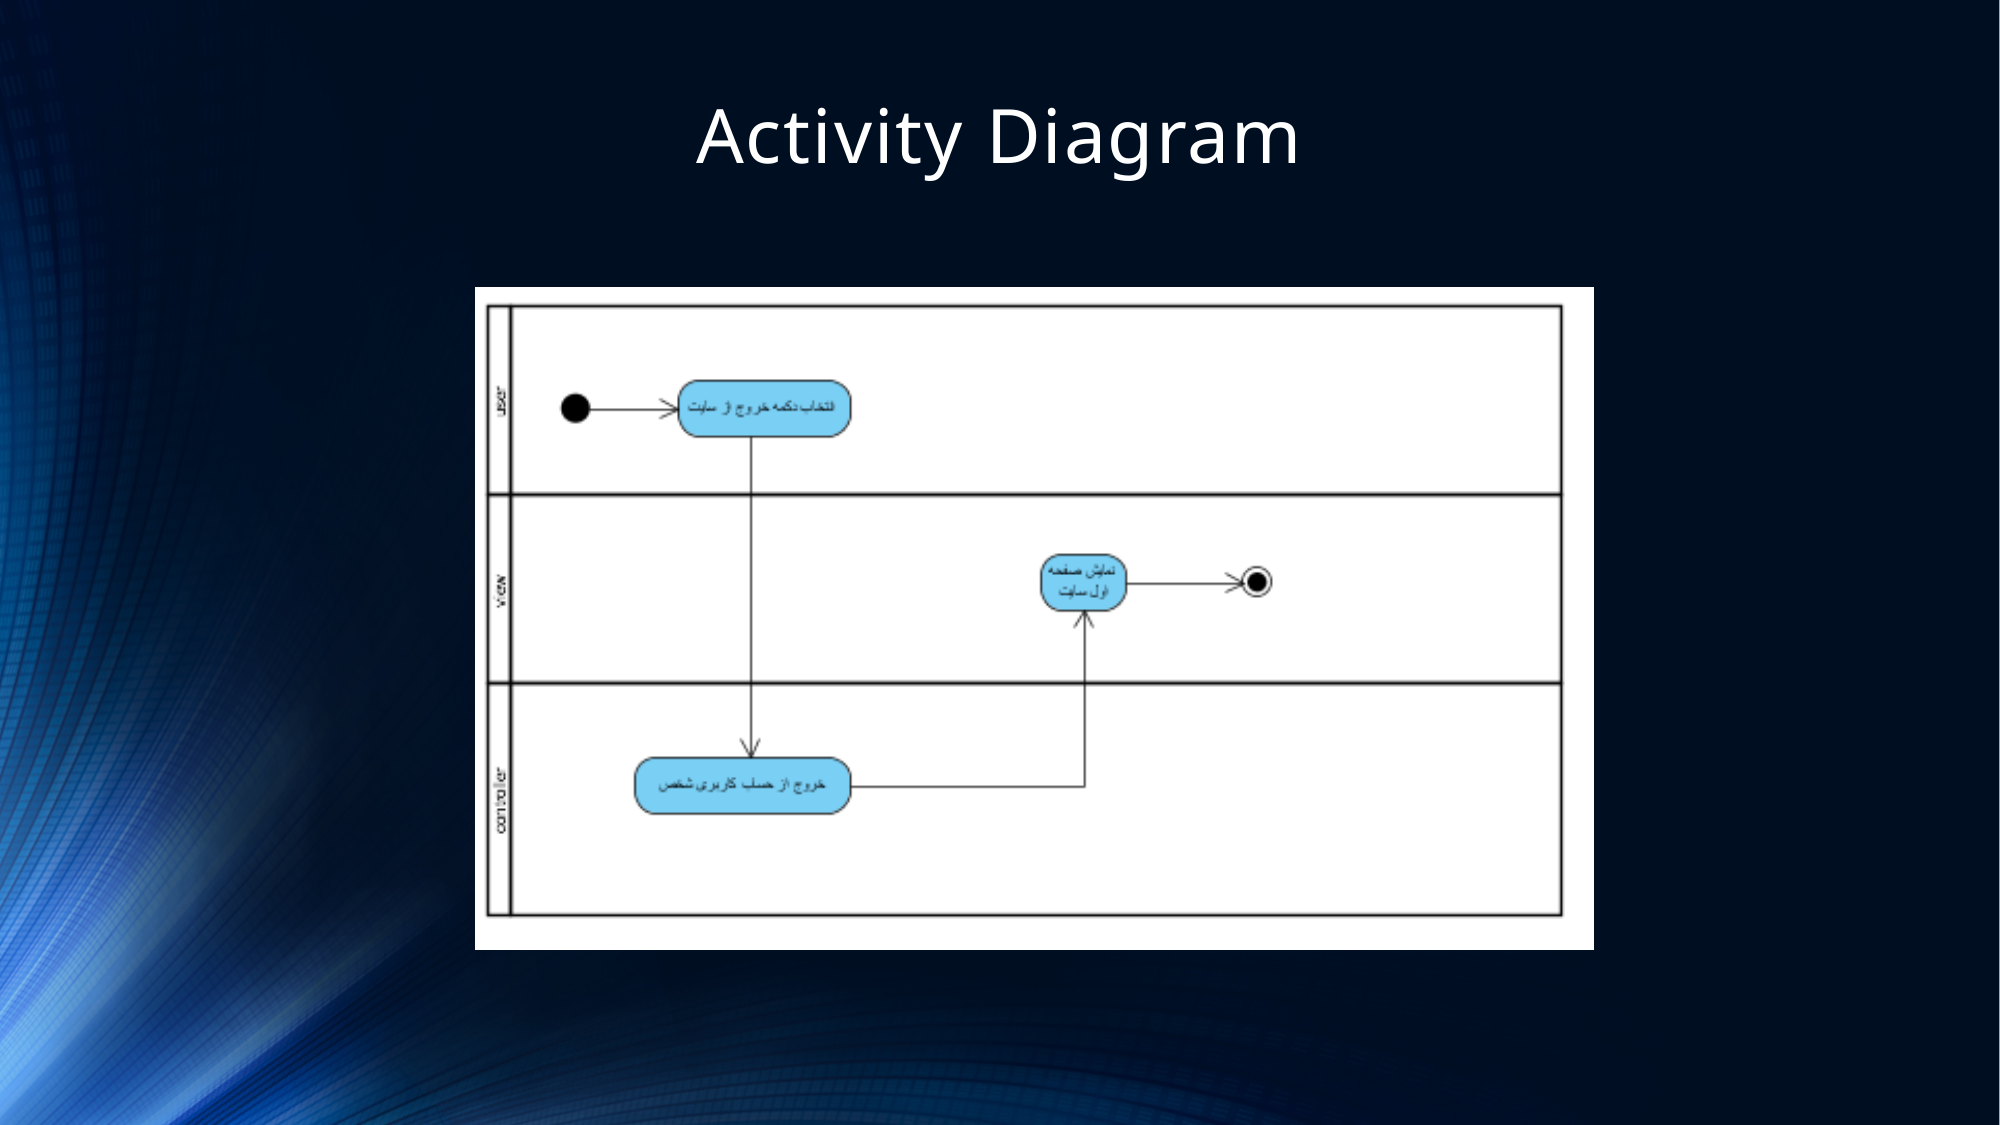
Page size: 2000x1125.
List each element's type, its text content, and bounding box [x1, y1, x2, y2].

picture [0, 0, 2000, 1125]
title Activity Diagram [249, 62, 1750, 188]
